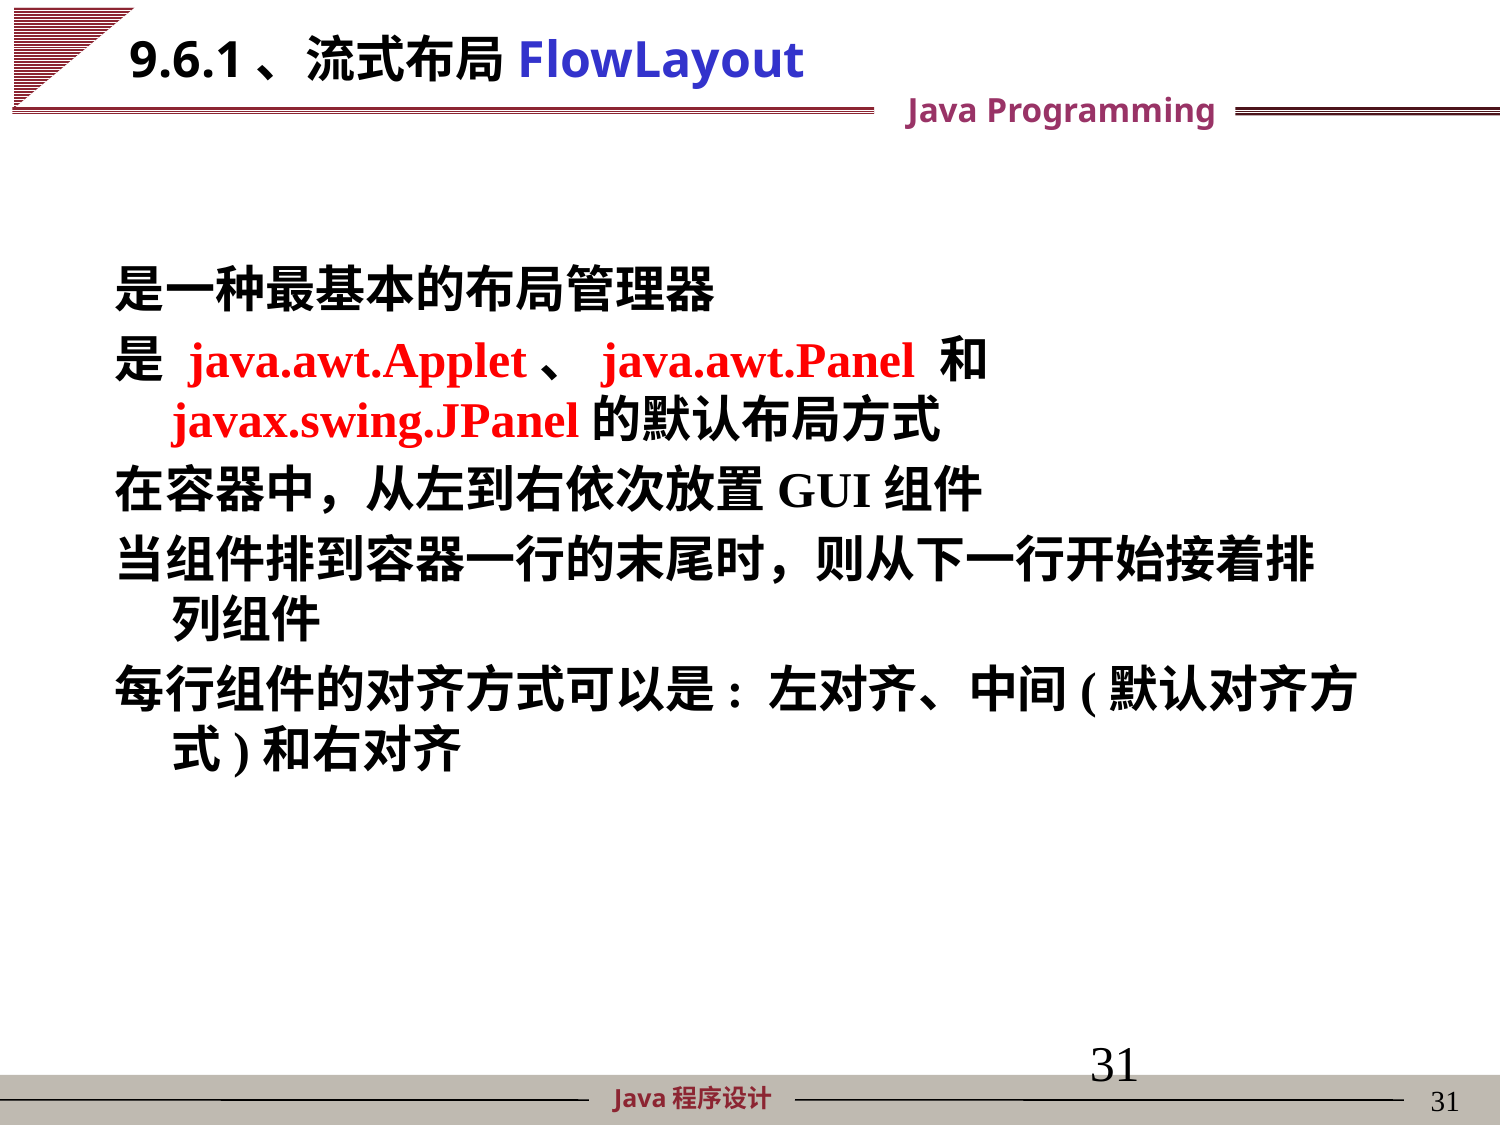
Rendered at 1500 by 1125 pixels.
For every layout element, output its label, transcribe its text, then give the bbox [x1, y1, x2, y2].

list 是一种最基本的布局管理器 是 java.awt.Applet、java.awt.Panel 和 javax.swing.JPanel的默认布局方式 在容器中，从左到右依次放置GUI组件 当组件排到容器一行的末尾时，则从下一行开始接着排列组件 每行组件的对齐方式可以是: 左对齐、中间(默认对齐方式)和右对齐 [99, 249, 1375, 925]
slide_number 31 [1074, 1024, 1425, 1100]
title 9.6.1、流式布局FlowLayout [114, 19, 1391, 96]
